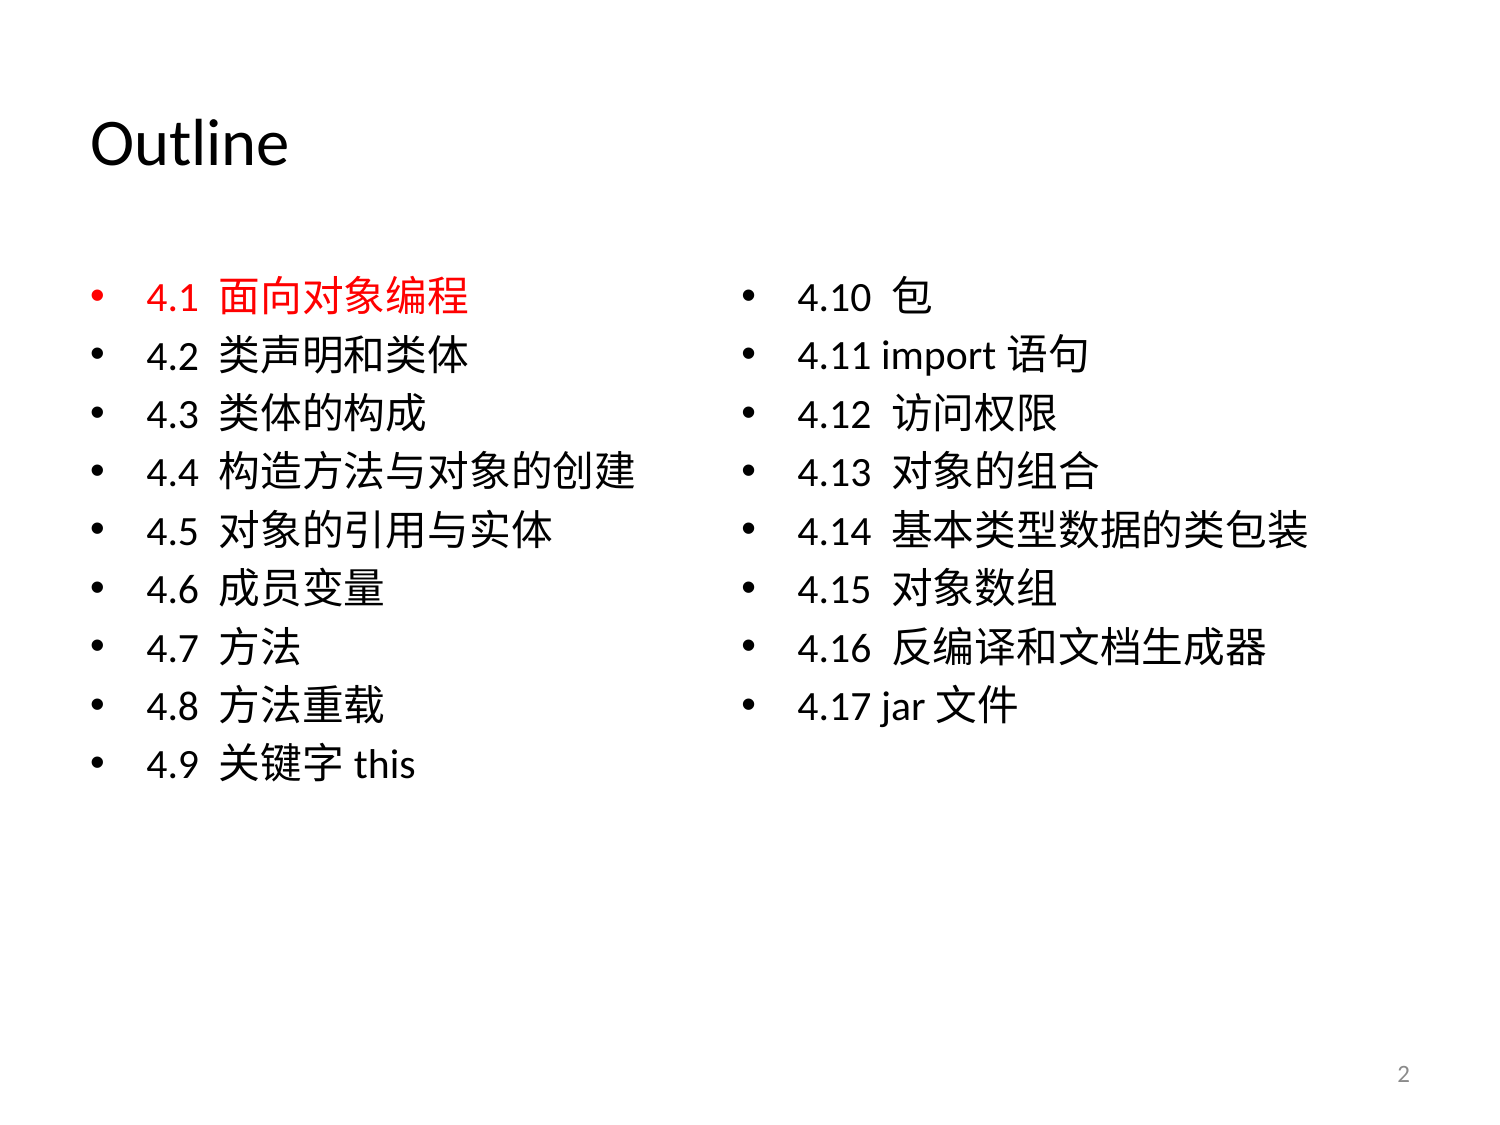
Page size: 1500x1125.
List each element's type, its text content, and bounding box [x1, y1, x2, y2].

text_box 4.10 包 4.11 import语句 4.12 访问权限 4.13 对象的组合 4.14 基本类型数据的类包装 4.15 对象数组 4.16 反编译和文档生成器 4.17 jar文件 [726, 262, 1414, 1005]
slide_number 2 [1074, 1042, 1425, 1103]
title Outline [75, 45, 1425, 233]
list 4.1 面向对象编程 4.2 类声明和类体 4.3 类体的构成 4.4 构造方法与对象的创建 4.5 对象的引用与实体 4.6 成员变量 4.7 方法 4.8 方法重载 4.9 关键字this [75, 262, 726, 1005]
